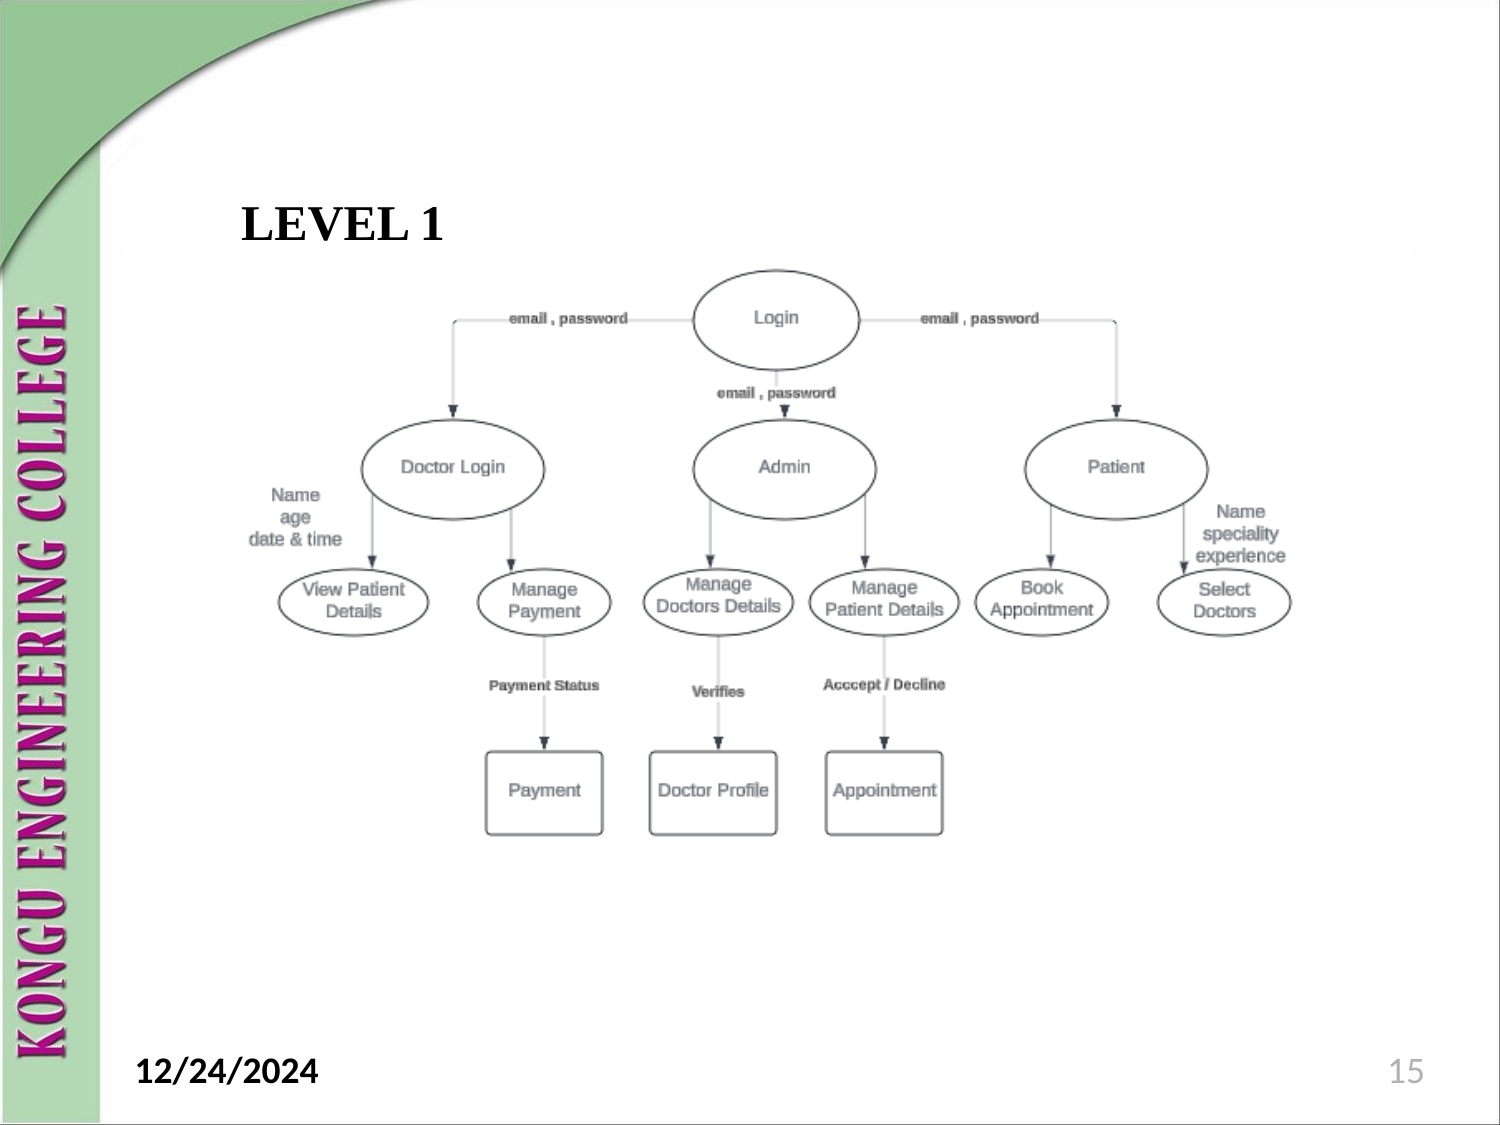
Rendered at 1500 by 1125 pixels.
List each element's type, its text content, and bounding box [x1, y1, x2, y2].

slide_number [75, 1046, 420, 1092]
text_box LEVEL 1 [226, 183, 460, 249]
slide_number 15 [1080, 1046, 1425, 1103]
picture [0, 0, 1500, 1125]
